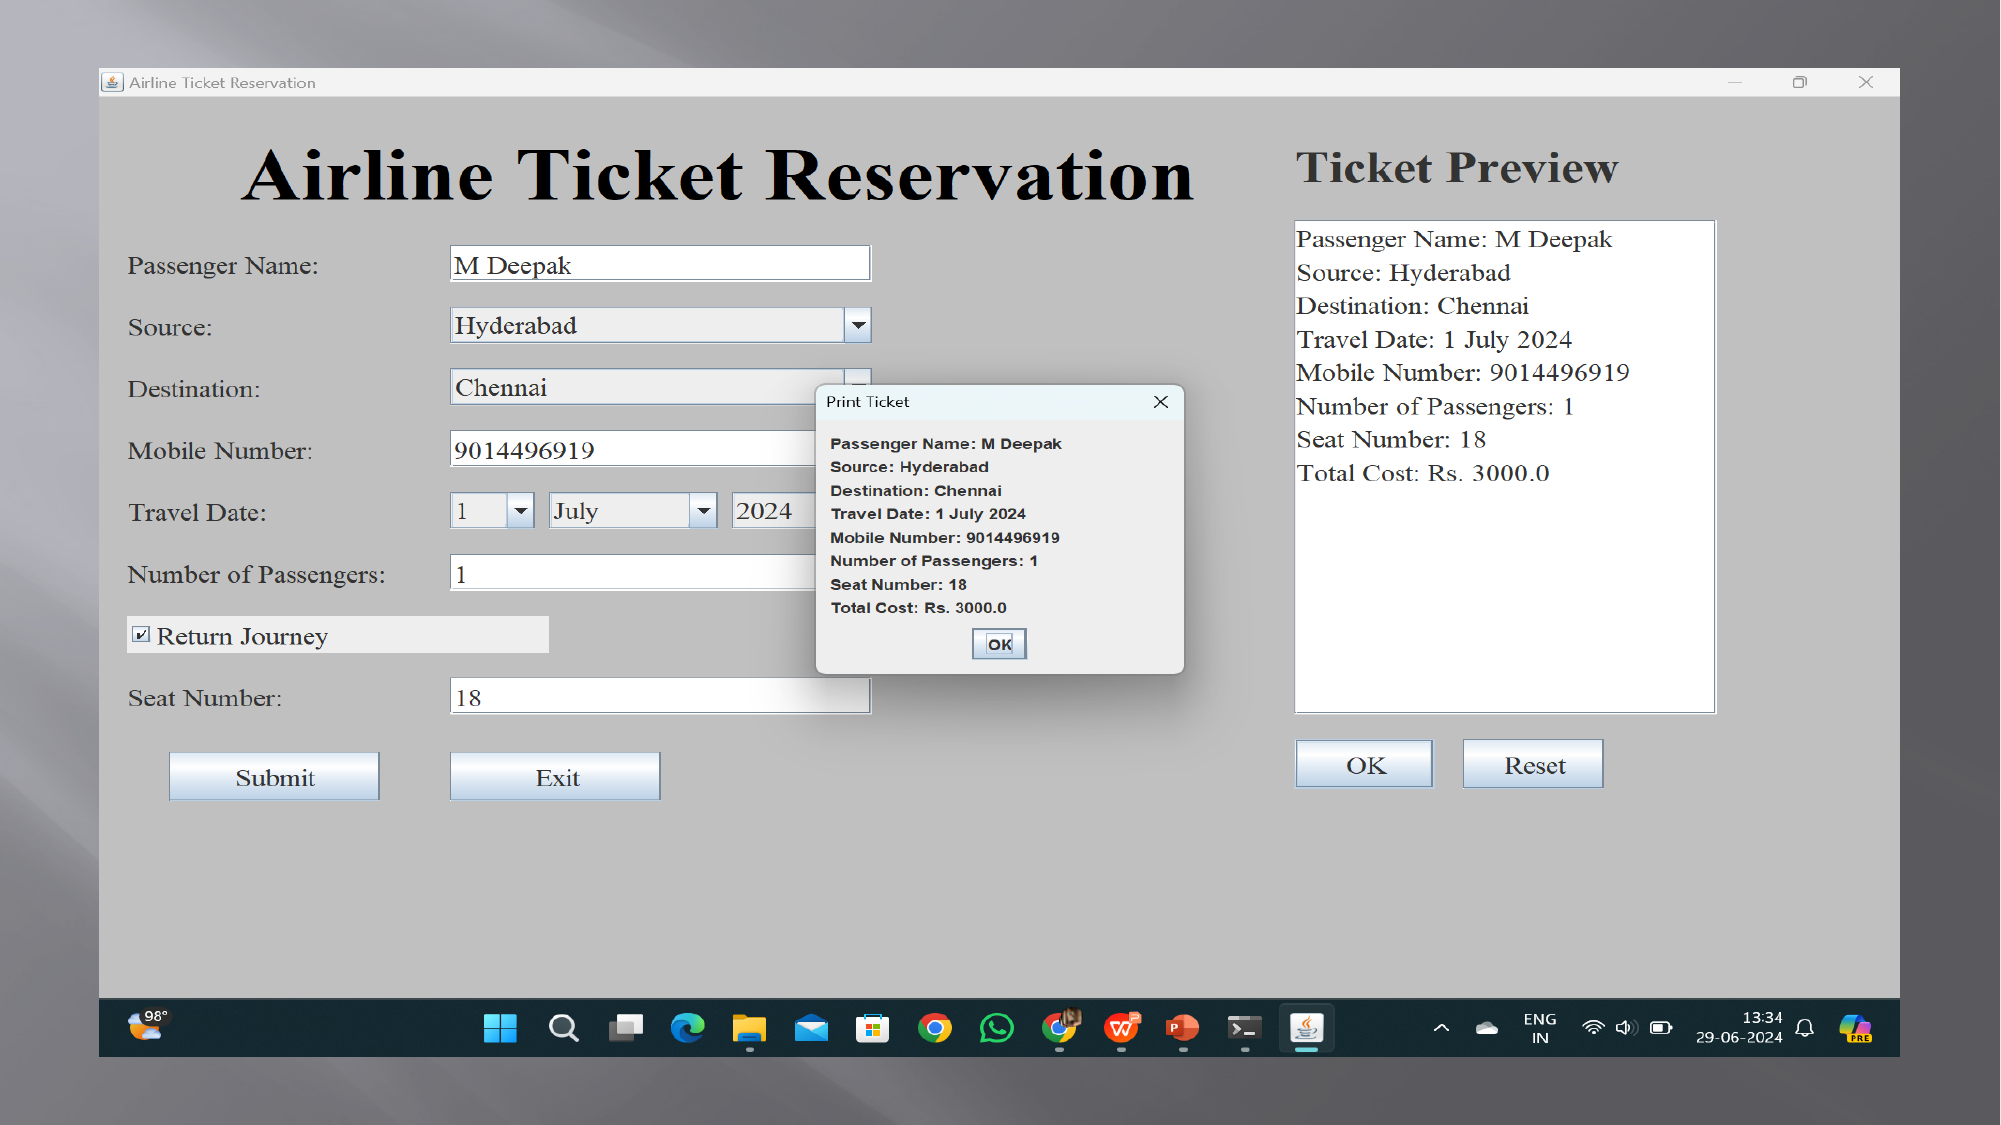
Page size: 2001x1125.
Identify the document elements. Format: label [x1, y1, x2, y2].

picture [99, 68, 1901, 1057]
